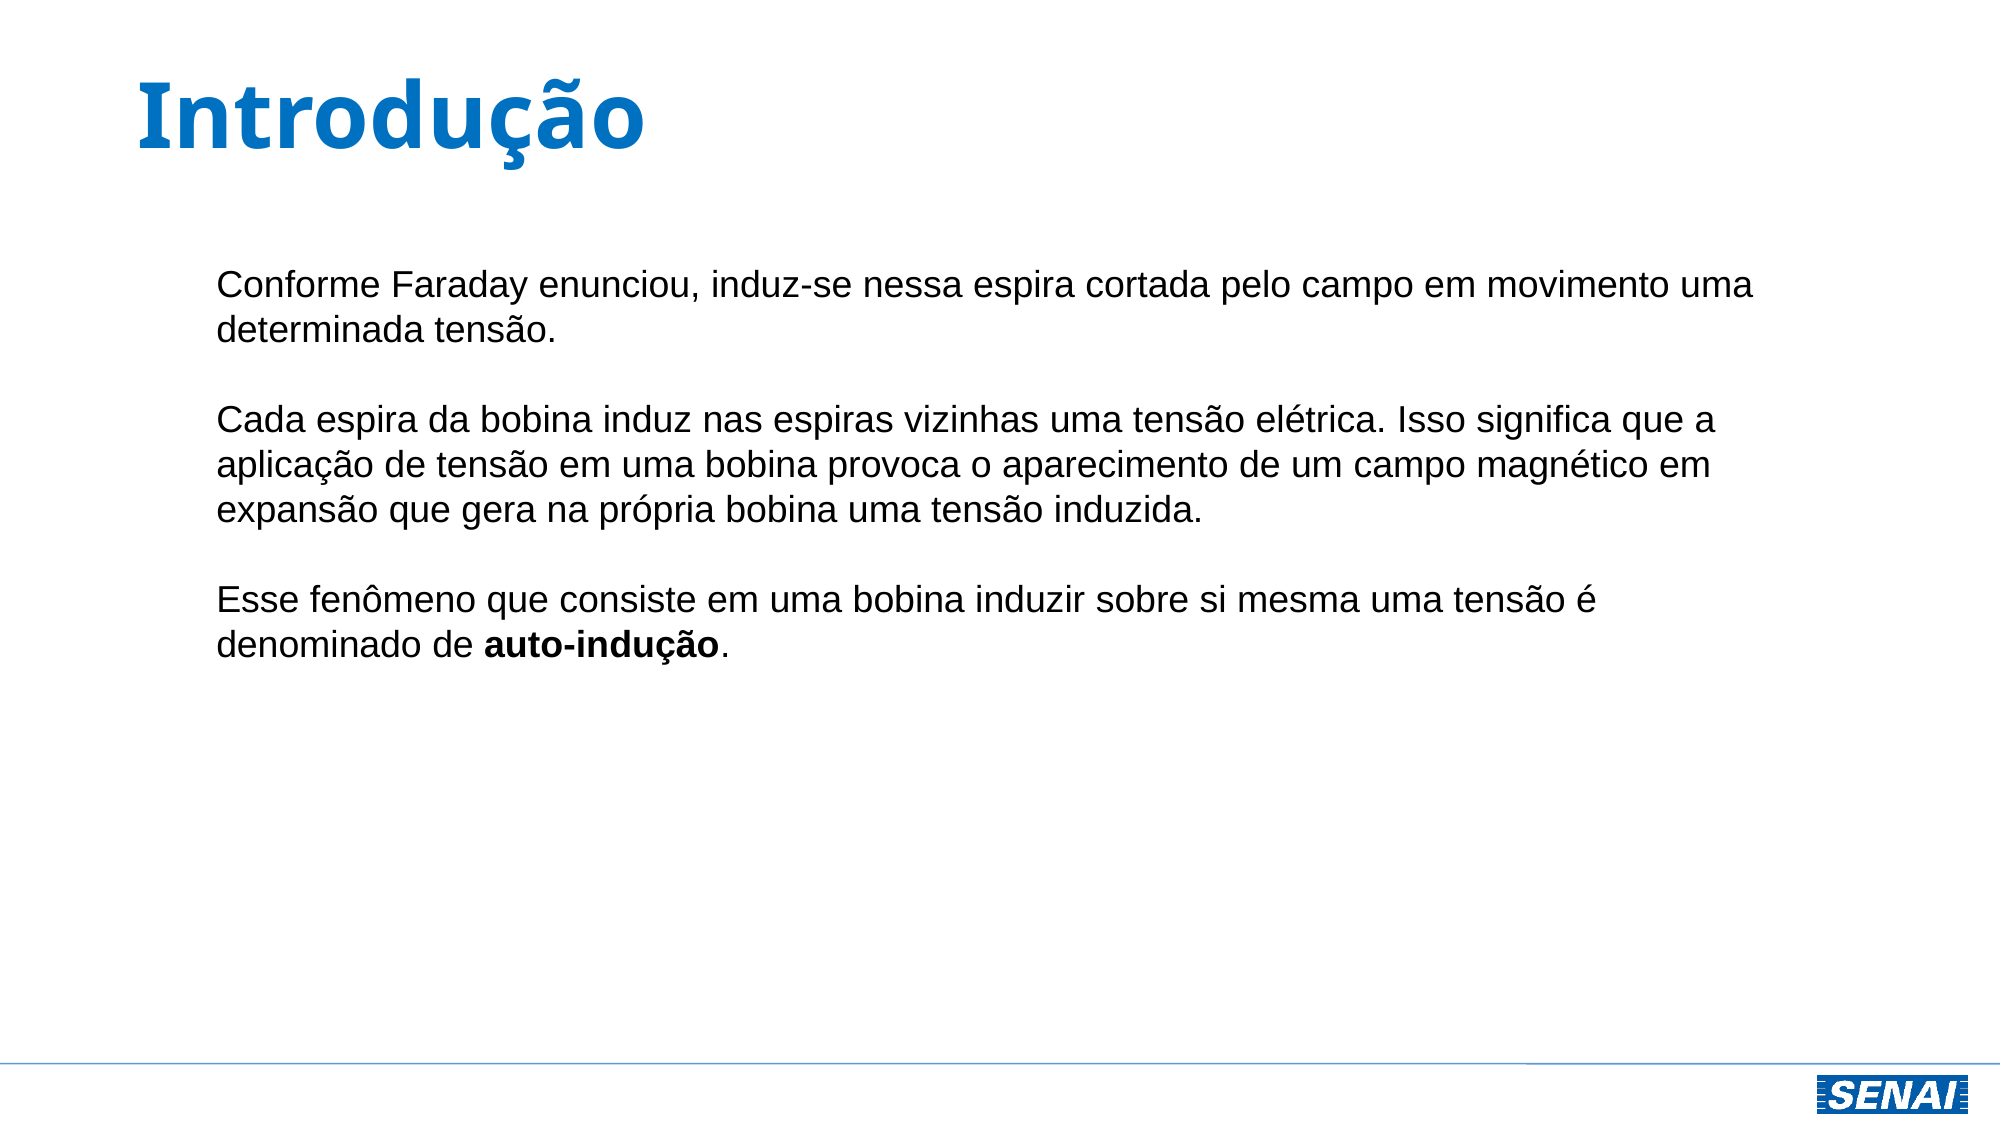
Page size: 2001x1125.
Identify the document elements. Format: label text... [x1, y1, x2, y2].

text_box Conforme Faraday enunciou, induz-se nessa espira cortada pelo campo em movimento uma determinada tensão. Cada espira da bobina induz nas espiras vizinhas uma tensão elétrica. Isso significa que a aplicação de tensão em uma bobina provoca o aparecimento de um campo magnético em expansão que gera na própria bobina uma tensão induzida. Esse fenômeno que consiste em uma bobina induzir sobre si mesma uma tensão é denominado de auto-indução. [201, 252, 1821, 672]
picture [1817, 1075, 1968, 1114]
title Introdução [137, 59, 1831, 177]
